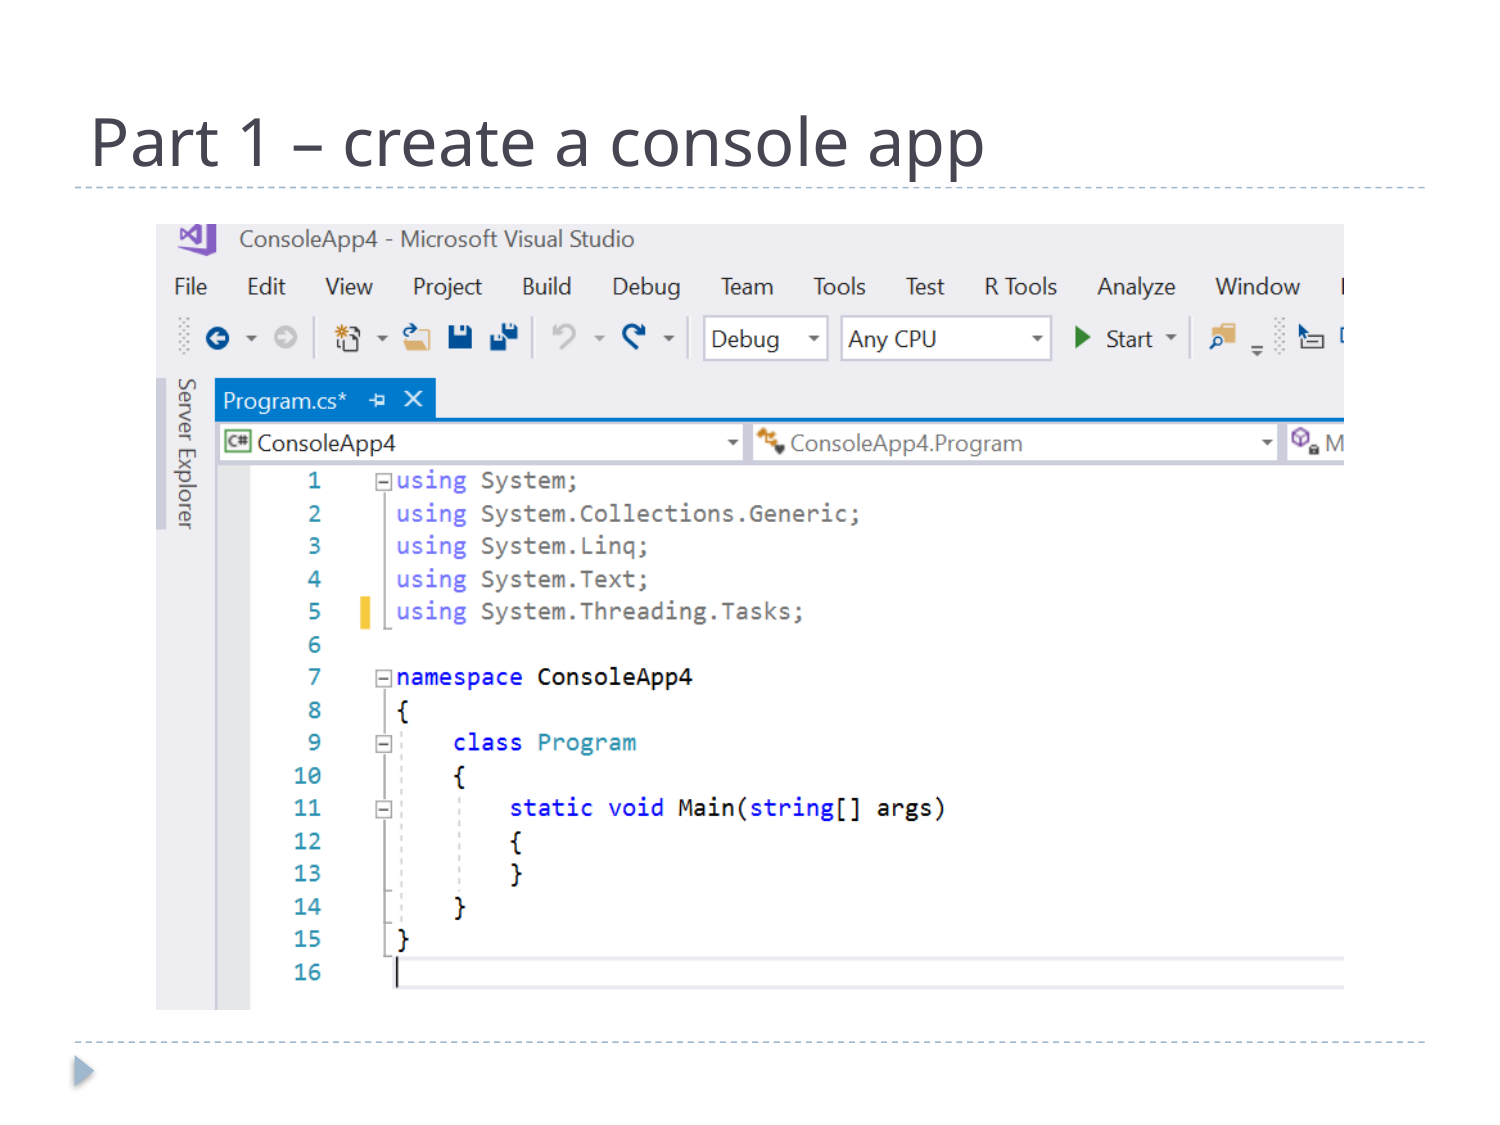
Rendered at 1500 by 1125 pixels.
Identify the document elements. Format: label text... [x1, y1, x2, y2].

title Part 1 – create a console app [75, 24, 1425, 188]
picture [155, 224, 1344, 1011]
